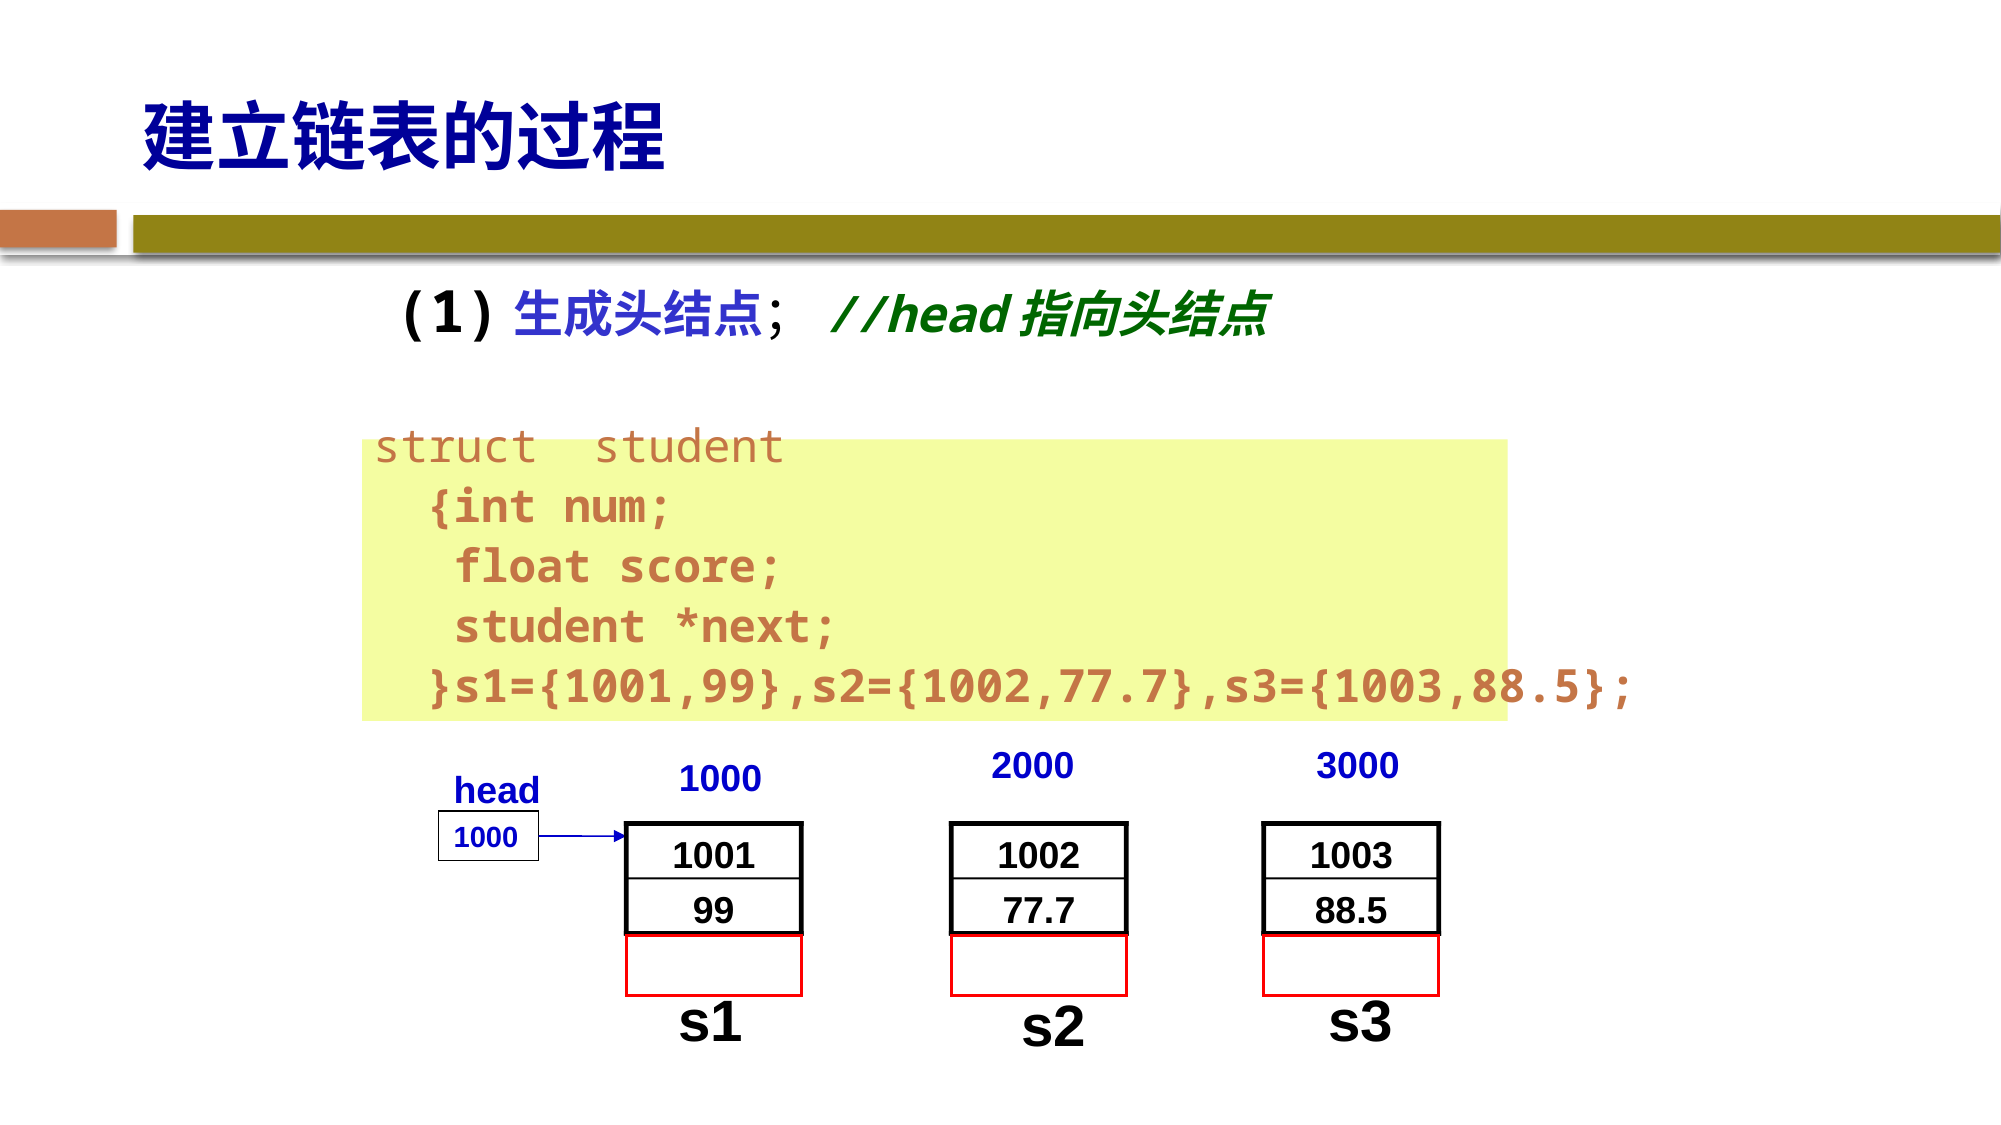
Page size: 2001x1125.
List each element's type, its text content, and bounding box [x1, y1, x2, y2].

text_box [1263, 823, 1439, 997]
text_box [625, 823, 802, 997]
text_box s2 [1006, 1009, 1102, 1066]
list (1)生成头结点；//head指向头结点 struct student {int num; float score; student *next; }s1={1001,99},s2={1002,77.7},s3={1003,88.5}; [357, 266, 1709, 986]
text_box 2000 [976, 733, 1090, 794]
text_box [561, 829, 620, 843]
text_box 3000 [1301, 733, 1415, 794]
text_box s1 [663, 1009, 759, 1060]
title 建立链表的过程 [126, 77, 1477, 188]
text_box s3 [1313, 1009, 1409, 1060]
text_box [950, 823, 1127, 997]
text_box 1000 [664, 746, 777, 807]
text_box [438, 758, 557, 863]
